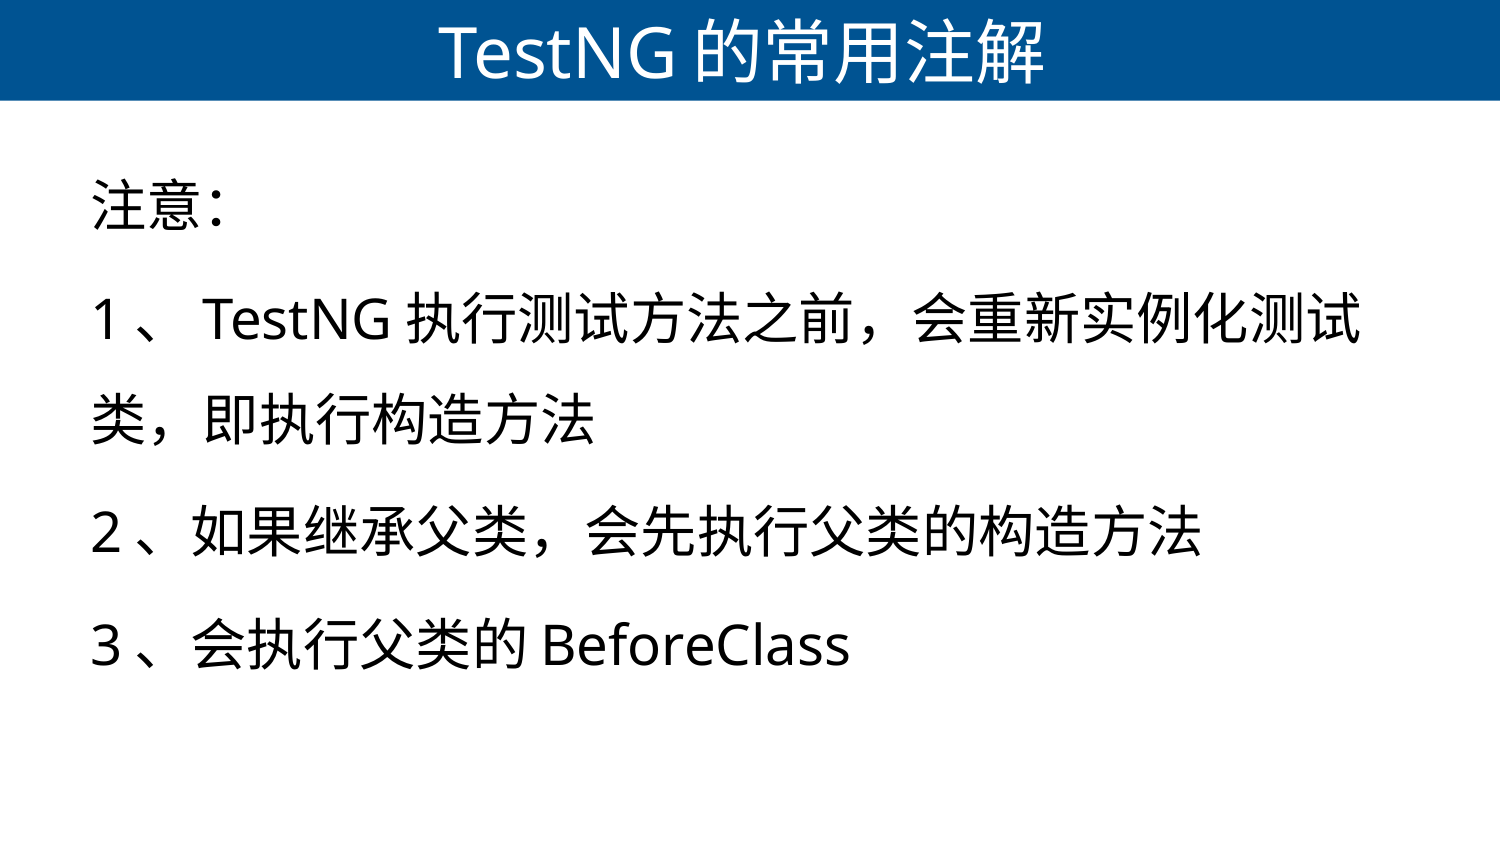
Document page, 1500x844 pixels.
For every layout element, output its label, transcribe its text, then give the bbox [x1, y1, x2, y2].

list 注意： 1、TestNG执行测试方法之前，会重新实例化测试类，即执行构造方法 2、如果继承父类，会先执行父类的构造方法 3、会执行父类的BeforeClass [75, 129, 1426, 687]
title TestNG的常用注解 [2, 0, 1483, 101]
